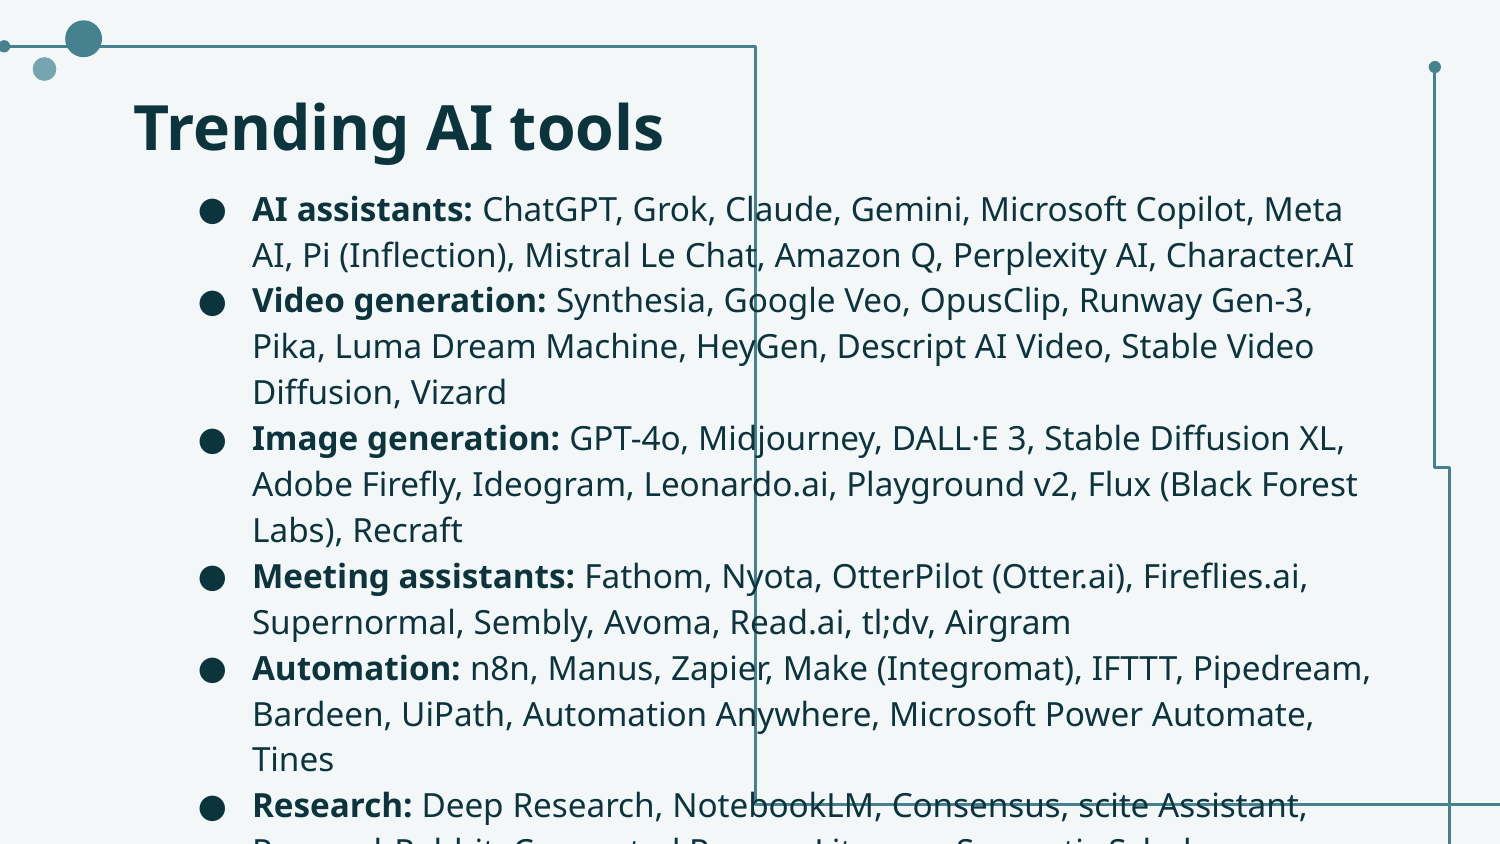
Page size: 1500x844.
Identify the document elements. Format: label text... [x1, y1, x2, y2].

title Trending AI tools [118, 72, 1382, 167]
subtitle AI assistants: ChatGPT, Grok, Claude, Gemini, Microsoft Copilot, Meta AI, Pi (Inflection), Mistral Le Chat, Amazon Q, Perplexity AI, Character.AI Video generation: Synthesia, Google Veo, OpusClip, Runway Gen-3, Pika, Luma Dream Machine, HeyGen, Descript AI Video, Stable Video Diffusion, Vizard Image generation: GPT-4o, Midjourney, DALL·E 3, Stable Diffusion XL, Adobe Firefly, Ideogram, Leonardo.ai, Playground v2, Flux (Black Forest Labs), Recraft Meeting assistants: Fathom, Nyota, OtterPilot (Otter.ai), Fireflies.ai, Supernormal, Sembly, Avoma, Read.ai, tl;dv, Airgram Automation: n8n, Manus, Zapier, Make (Integromat), IFTTT, Pipedream, Bardeen, UiPath, Automation Anywhere, Microsoft Power Automate, Tines Research: Deep Research, NotebookLM, Consensus, scite Assistant, ResearchRabbit, Connected Papers, Litmaps, Semantic Scholar [162, 166, 1404, 770]
